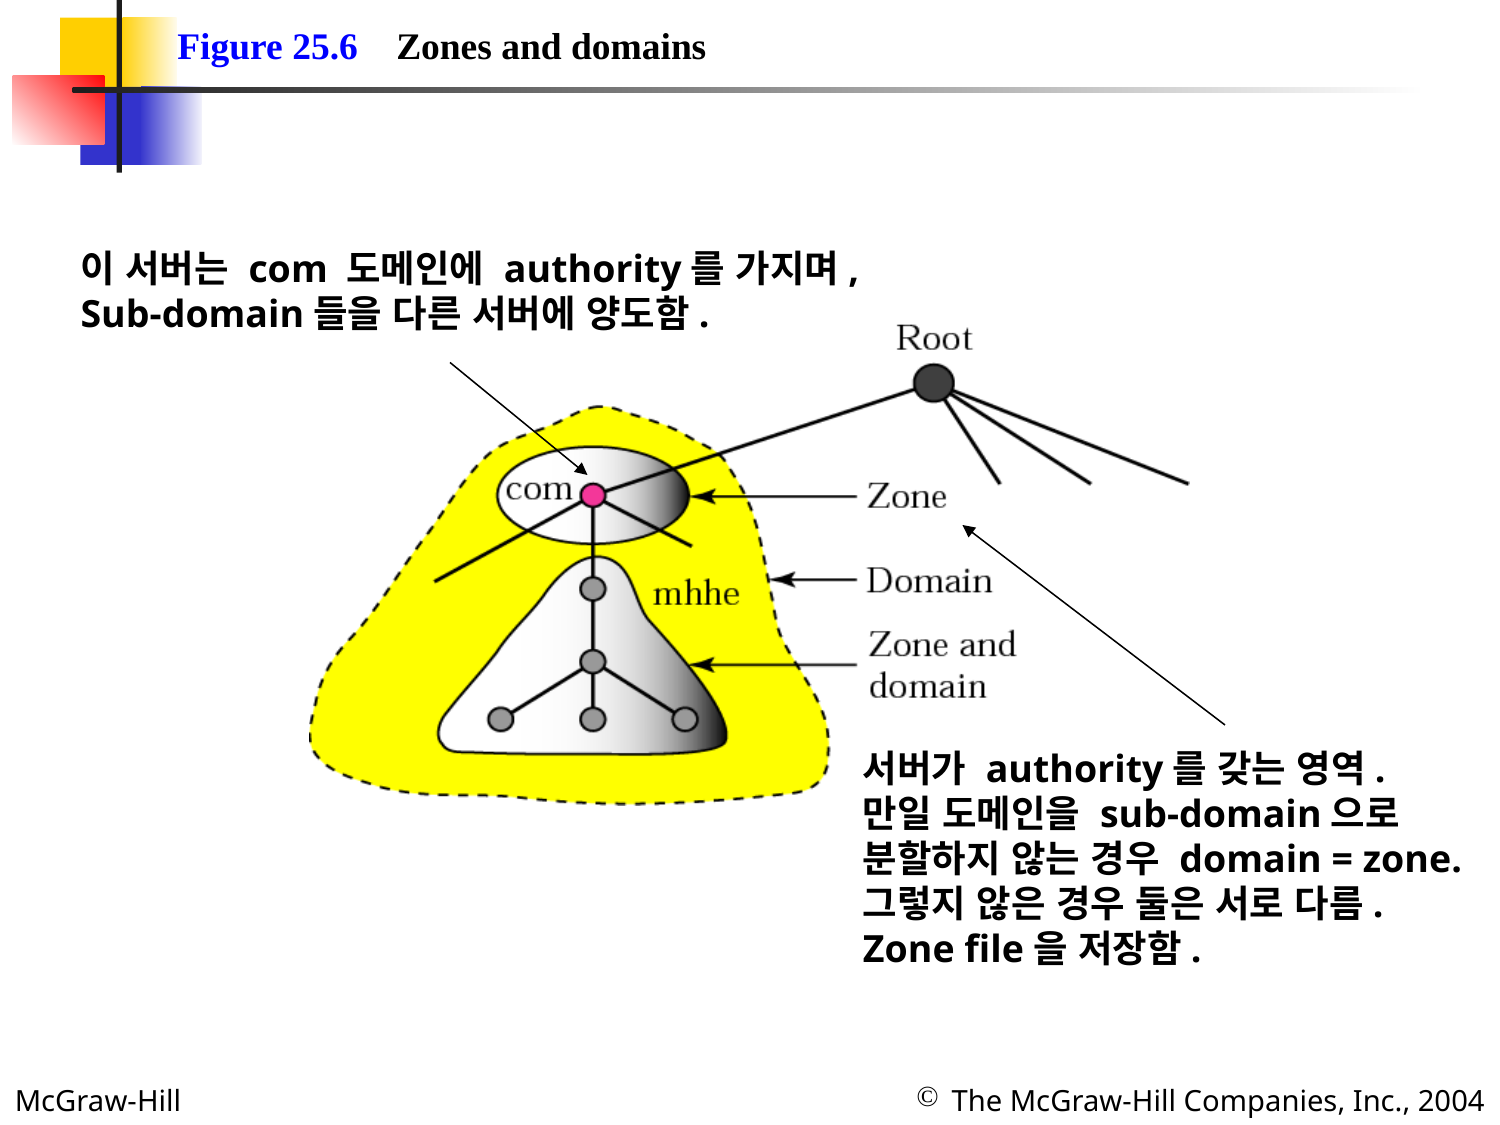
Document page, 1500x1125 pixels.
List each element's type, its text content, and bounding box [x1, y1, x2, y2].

text_box [116, 0, 122, 87]
text_box [122, 93, 141, 165]
text_box [116, 93, 122, 173]
text_box [122, 17, 177, 86]
text_box [12, 75, 105, 145]
text_box [80, 93, 116, 165]
text_box 서버가 authority를 갖는 영역. 만일 도메인을 sub-domain으로 분할하지 않는 경우 domain = zone. 그렇지 않은 경우 둘은 서로 다름. Zone file을 저장함. [848, 737, 1478, 978]
text_box Figure 25.6 Zones and domains [162, 14, 1100, 75]
text_box [72, 87, 1423, 93]
text_box [60, 17, 116, 86]
text_box [141, 93, 202, 165]
text_box 이 서버는 com 도메인에 authority를 가지며, Sub-domain들을 다른 서버에 양도함. [65, 237, 874, 343]
picture [309, 318, 1190, 806]
